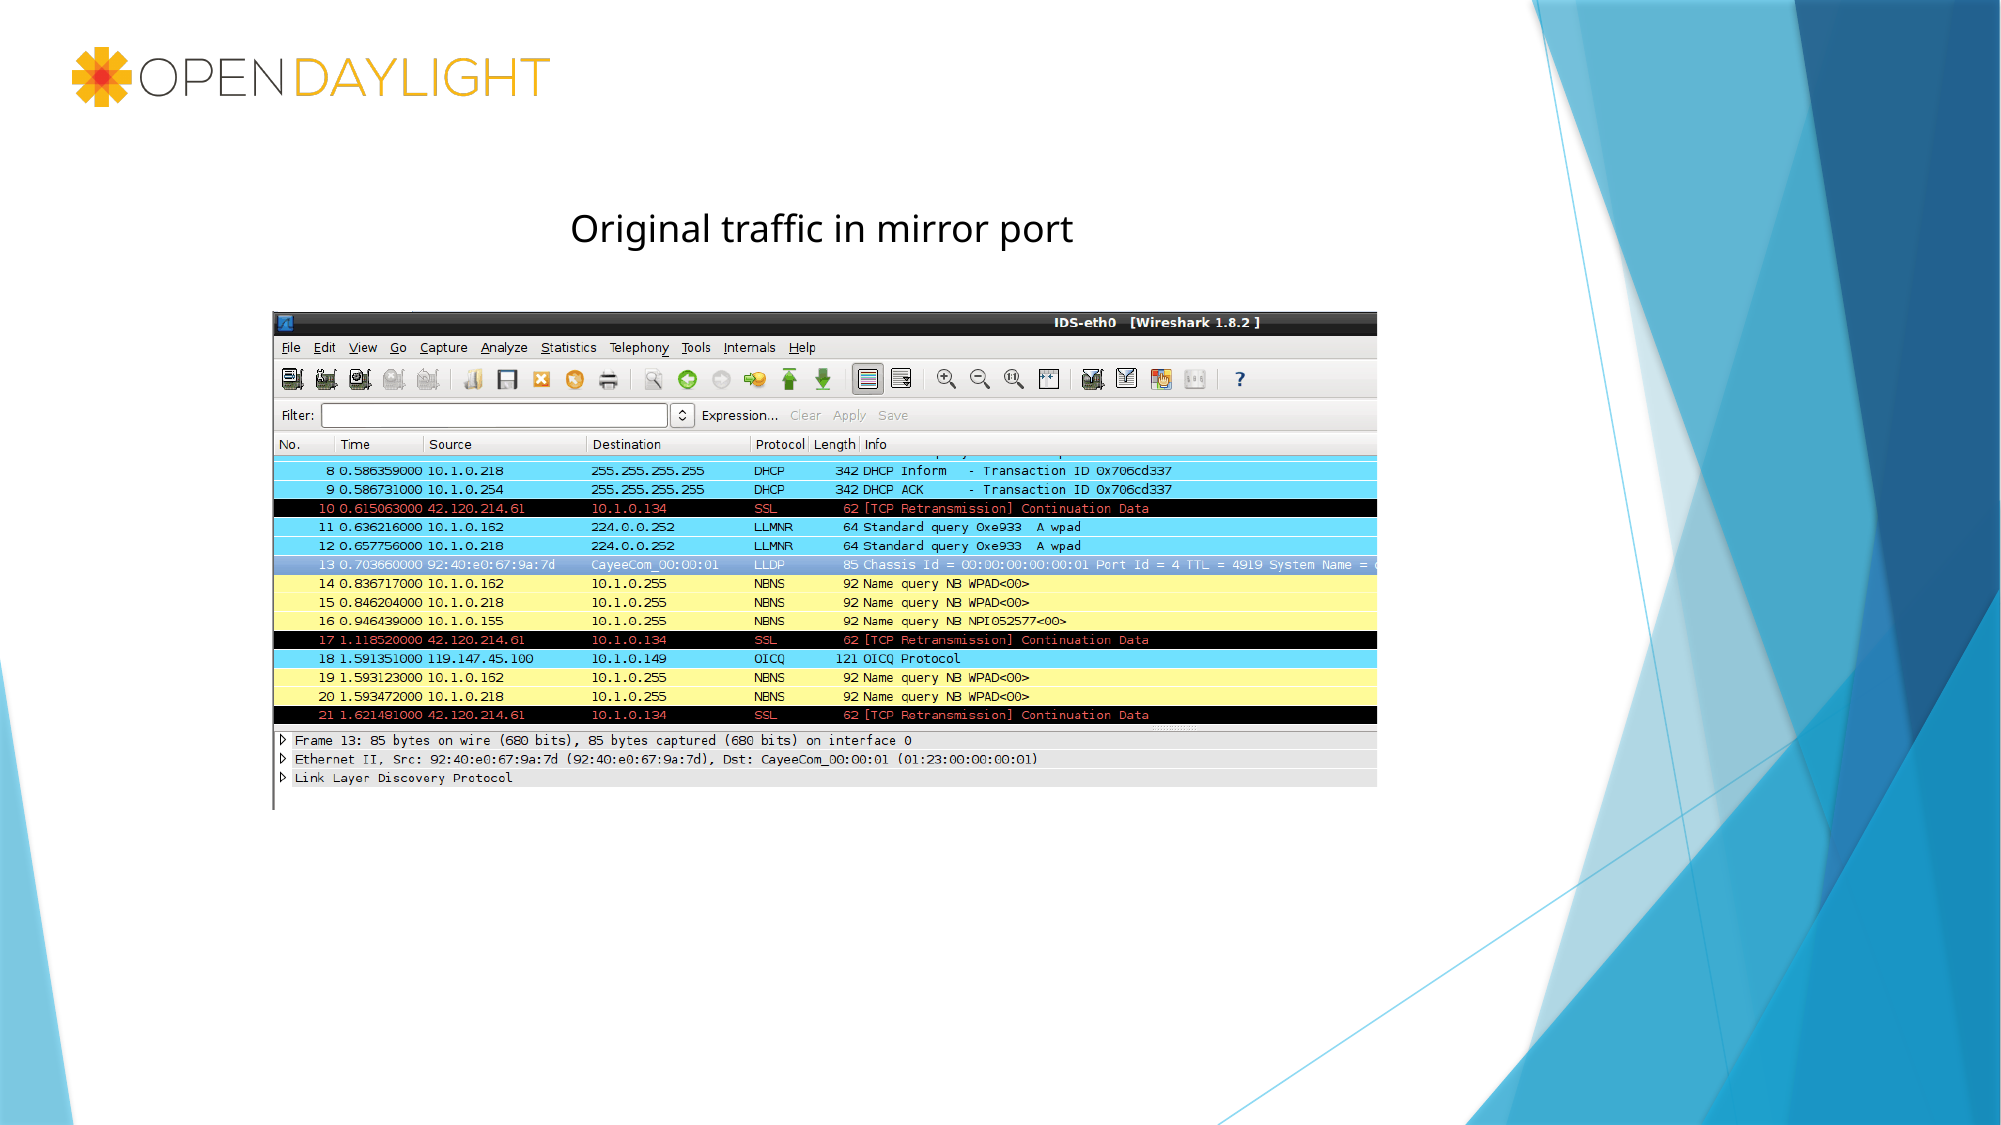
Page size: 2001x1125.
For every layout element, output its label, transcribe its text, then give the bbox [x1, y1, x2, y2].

picture [266, 310, 1378, 811]
text_box Original traffic in mirror port [555, 197, 1089, 258]
picture [72, 47, 550, 107]
